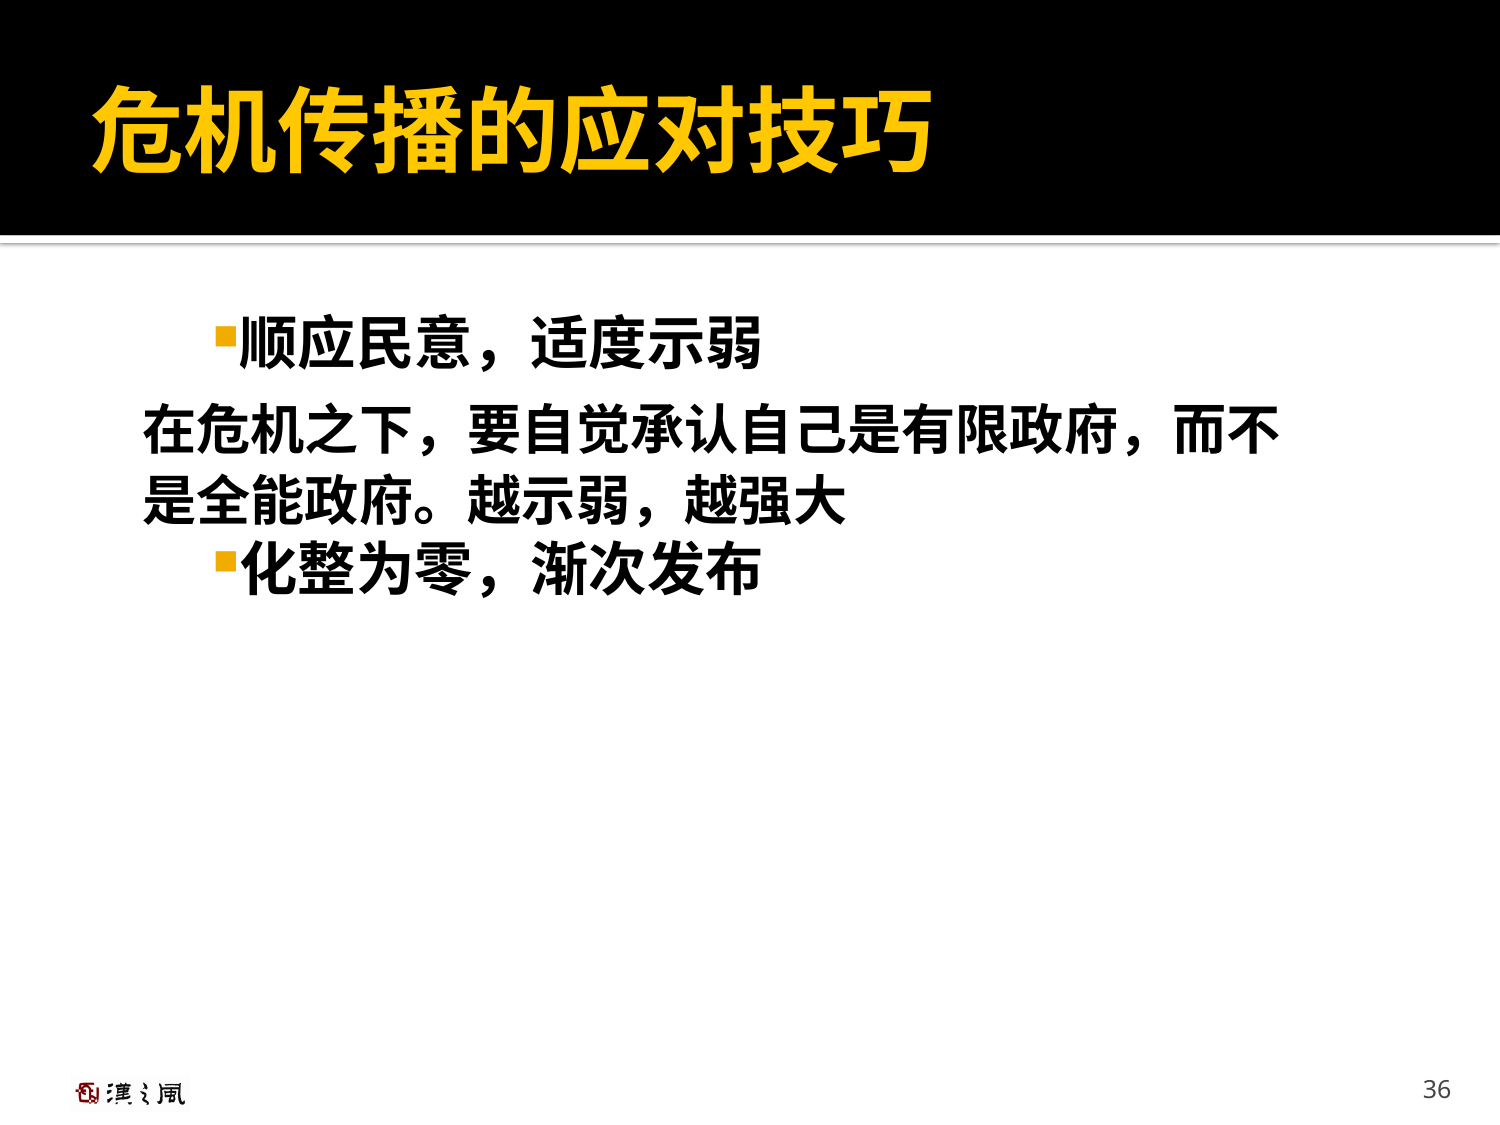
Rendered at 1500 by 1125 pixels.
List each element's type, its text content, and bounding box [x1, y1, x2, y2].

title 危机传播的应对技巧 [75, 24, 1425, 231]
picture [70, 1075, 190, 1112]
list 顺应民意，适度示弱 在危机之下，要自觉承认自己是有限政府，而不 是全能政府。越示弱，越强大 化整为零，渐次发布 [75, 291, 1425, 1050]
slide_number 36 [1345, 1078, 1467, 1108]
